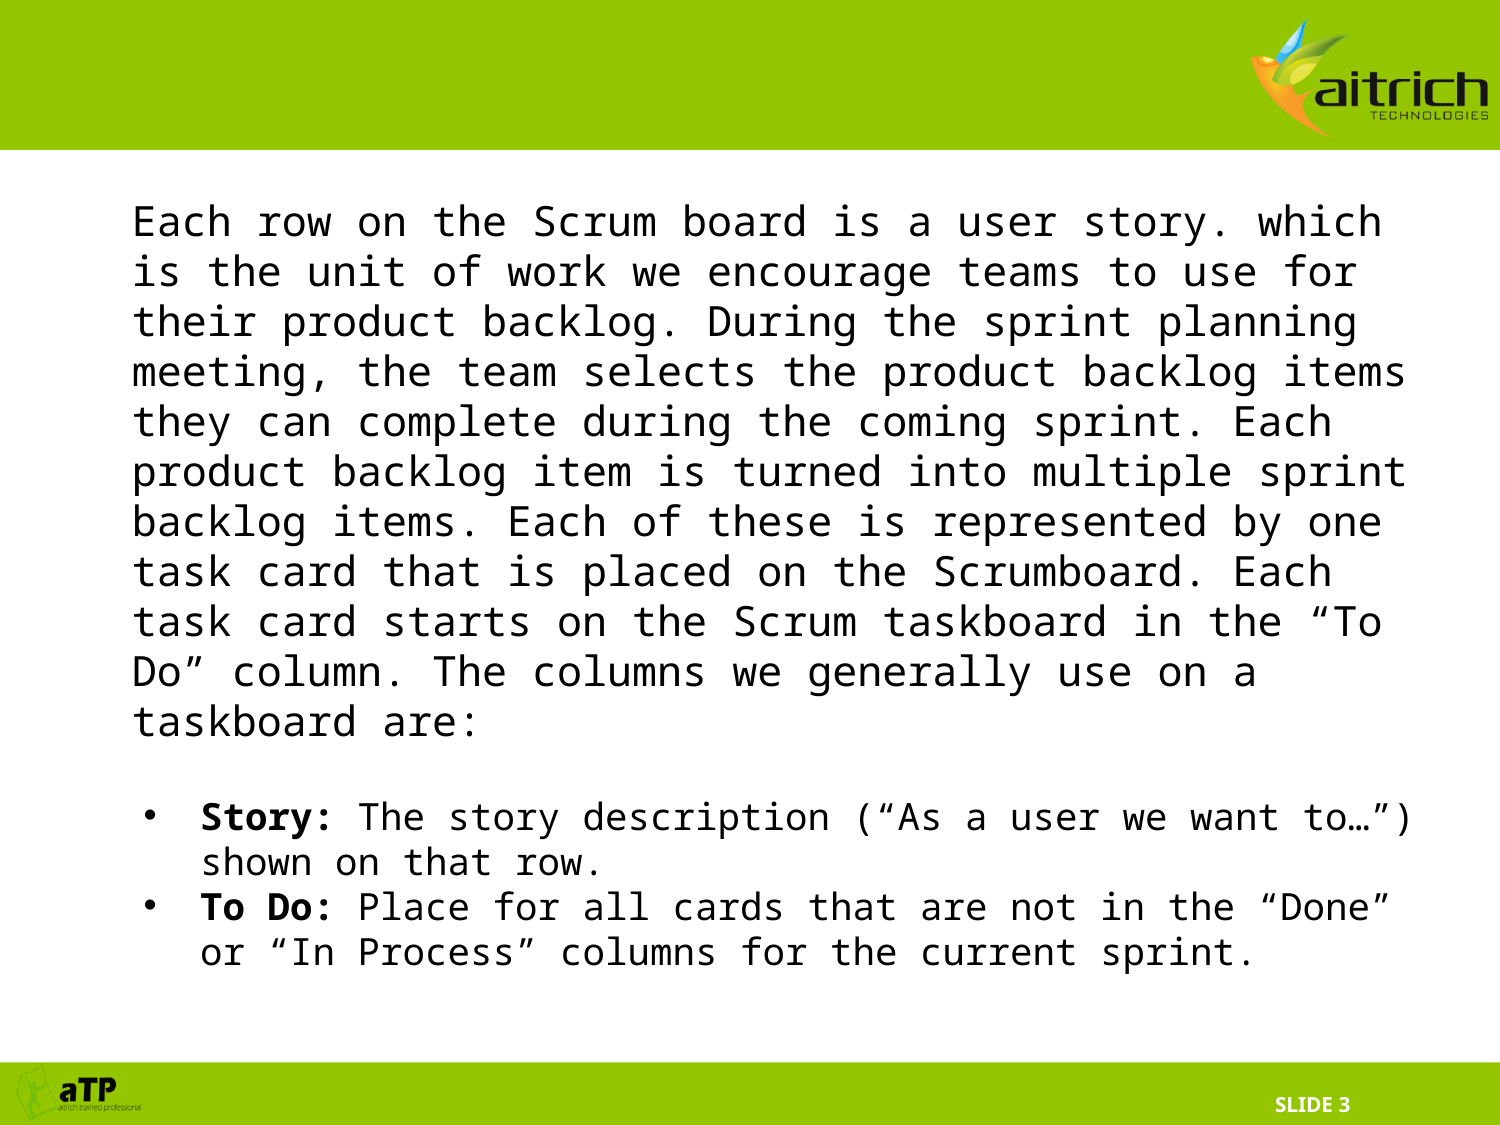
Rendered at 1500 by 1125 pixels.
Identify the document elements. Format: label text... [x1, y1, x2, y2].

text_box Story: The story description (“As a user we want to…”) shown on that row. To Do: Place for all cards that are not in the “Done” or “In Process” columns for the current sprint. [128, 785, 1442, 980]
picture [12, 1061, 145, 1125]
picture [1250, 17, 1488, 138]
text_box Each row on the Scrum board is a user story. which is the unit of work we encourage teams to use for their product backlog. During the sprint planning meeting, the team selects the product backlog items they can complete during the coming sprint. Each product backlog item is turned into multiple sprint backlog items. Each of these is represented by one task card that is placed on the Scrumboard. Each task card starts on the Scrum taskboard in the “To Do” column. The columns we generally use on a taskboard are: [117, 187, 1465, 753]
